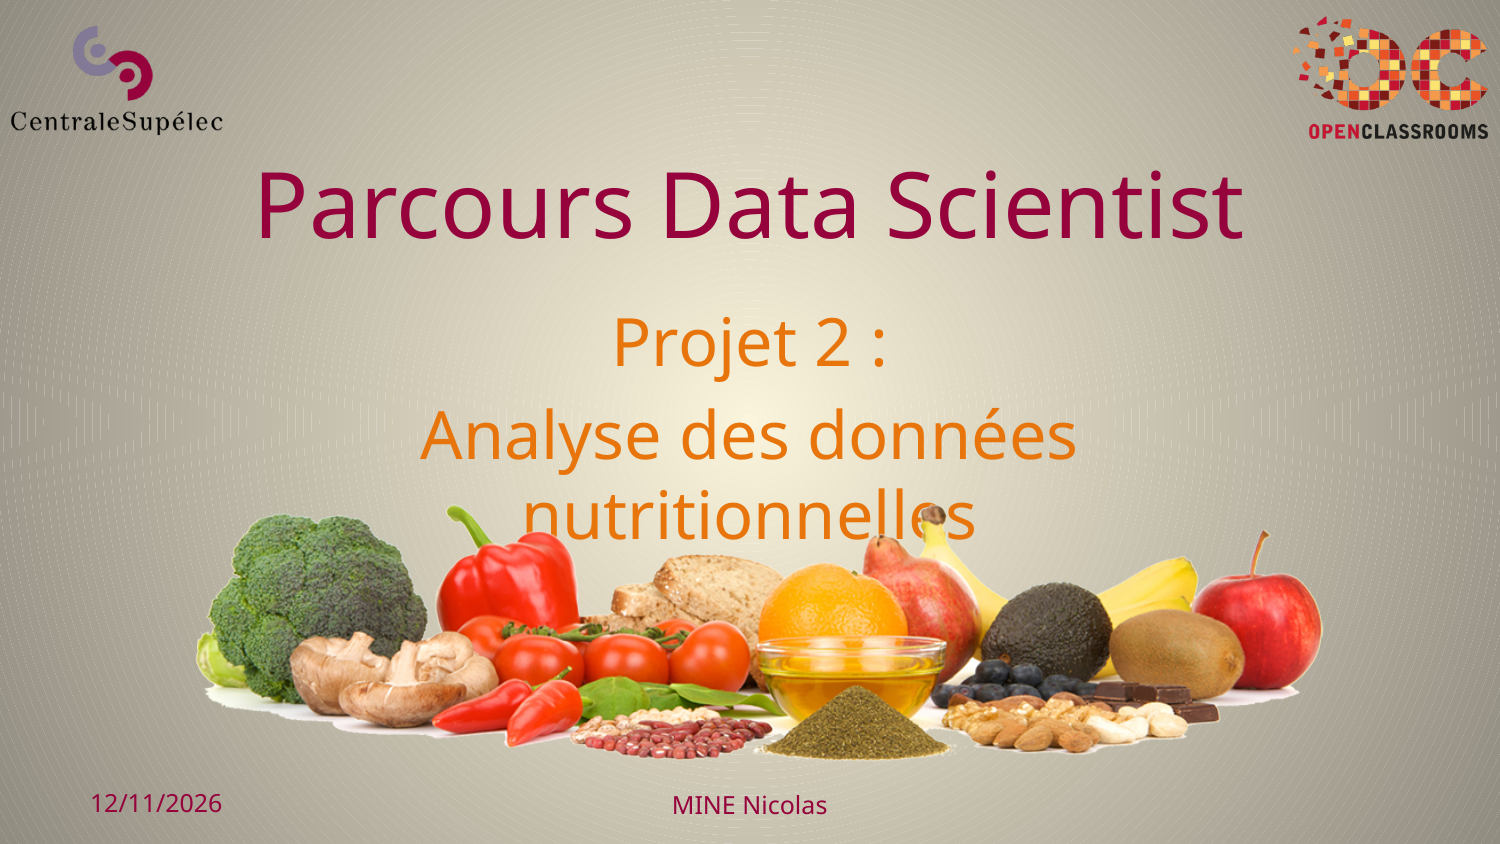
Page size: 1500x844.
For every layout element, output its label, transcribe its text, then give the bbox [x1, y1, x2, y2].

picture [1284, 3, 1495, 152]
picture [187, 501, 1330, 766]
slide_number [75, 782, 425, 827]
footer MINE Nicolas [512, 782, 988, 827]
title Parcours Data Scientist [112, 111, 1388, 293]
picture [0, 3, 239, 152]
subtitle Projet 2 : Analyse des données nutritionnelles [206, 291, 1294, 499]
